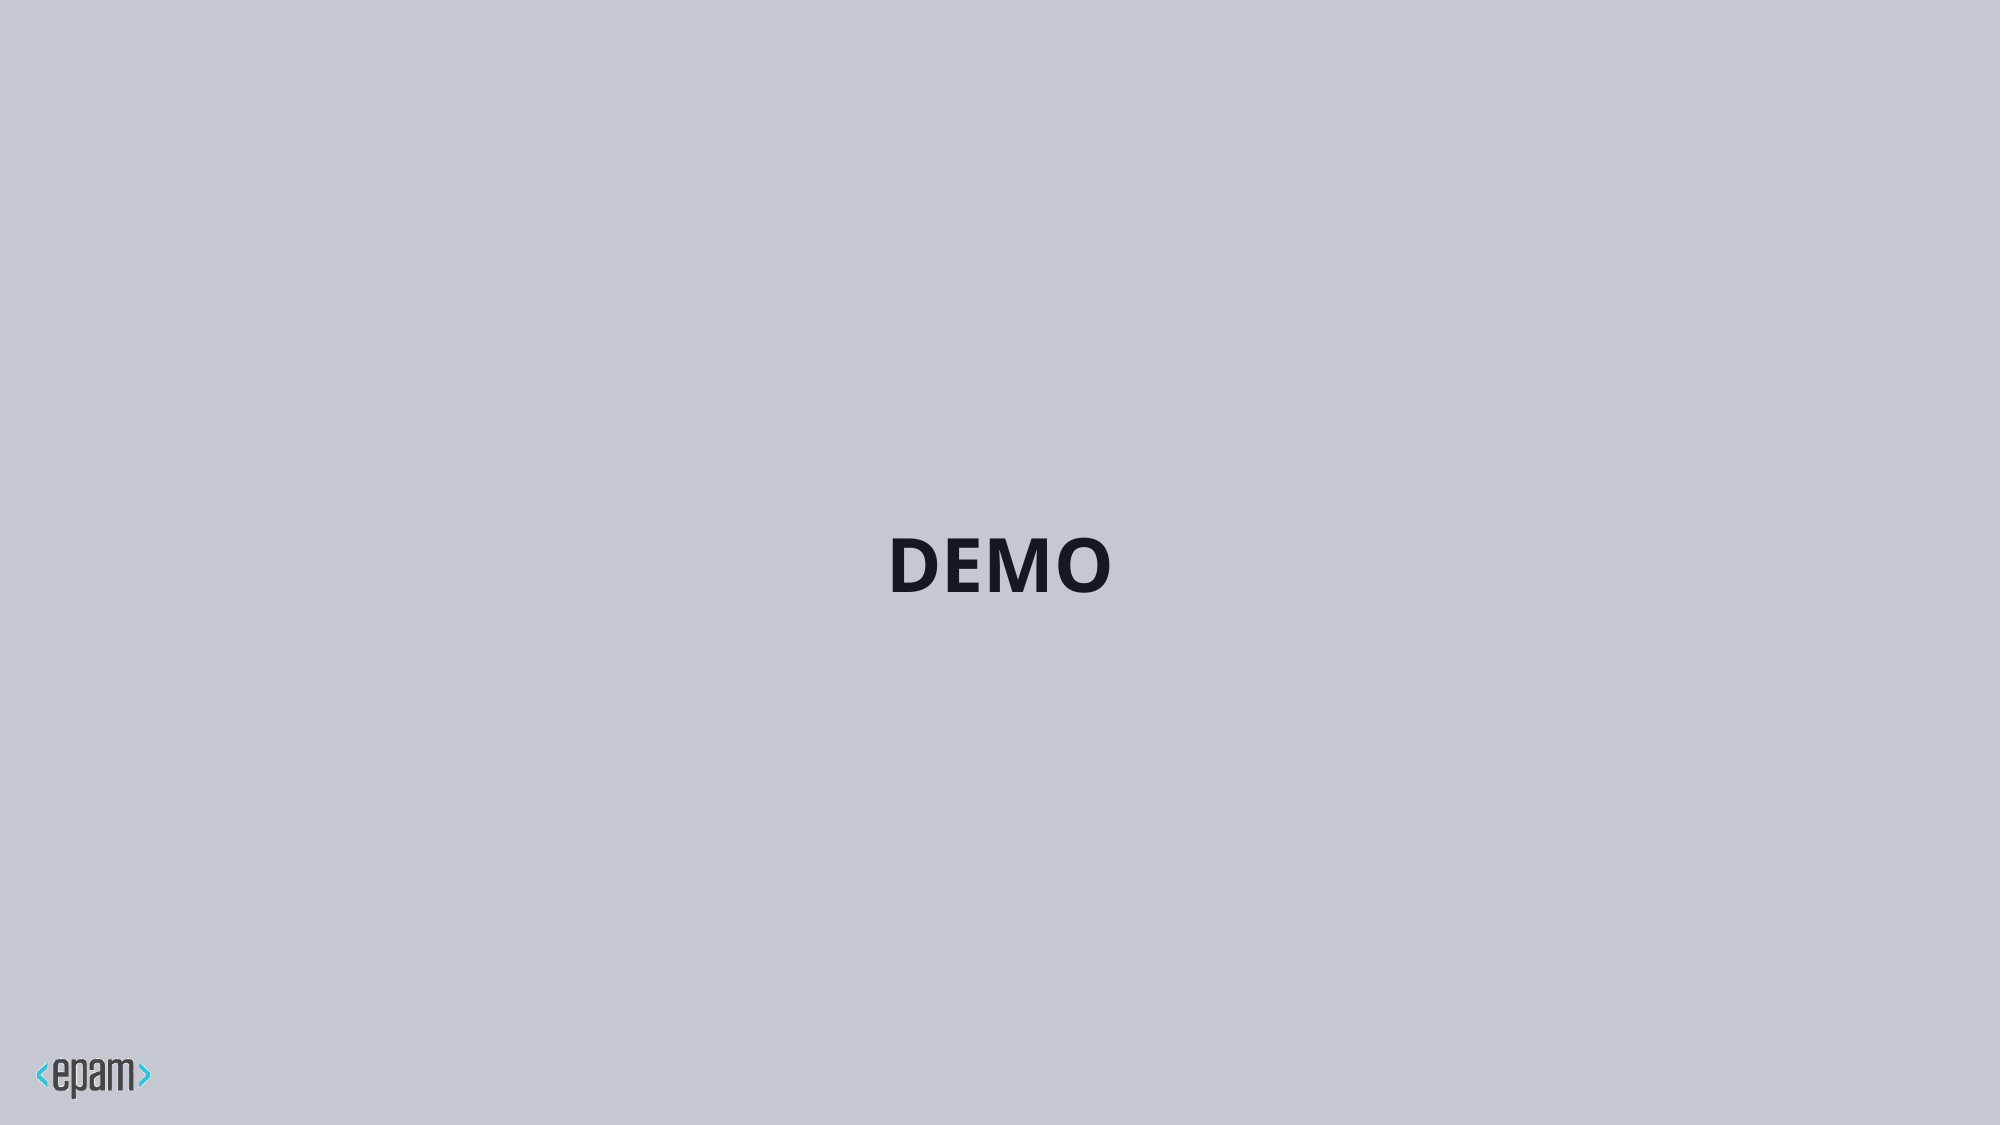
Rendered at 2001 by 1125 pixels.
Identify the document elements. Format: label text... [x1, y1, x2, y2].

title DEMO [99, 468, 1900, 657]
picture [0, 1028, 186, 1125]
